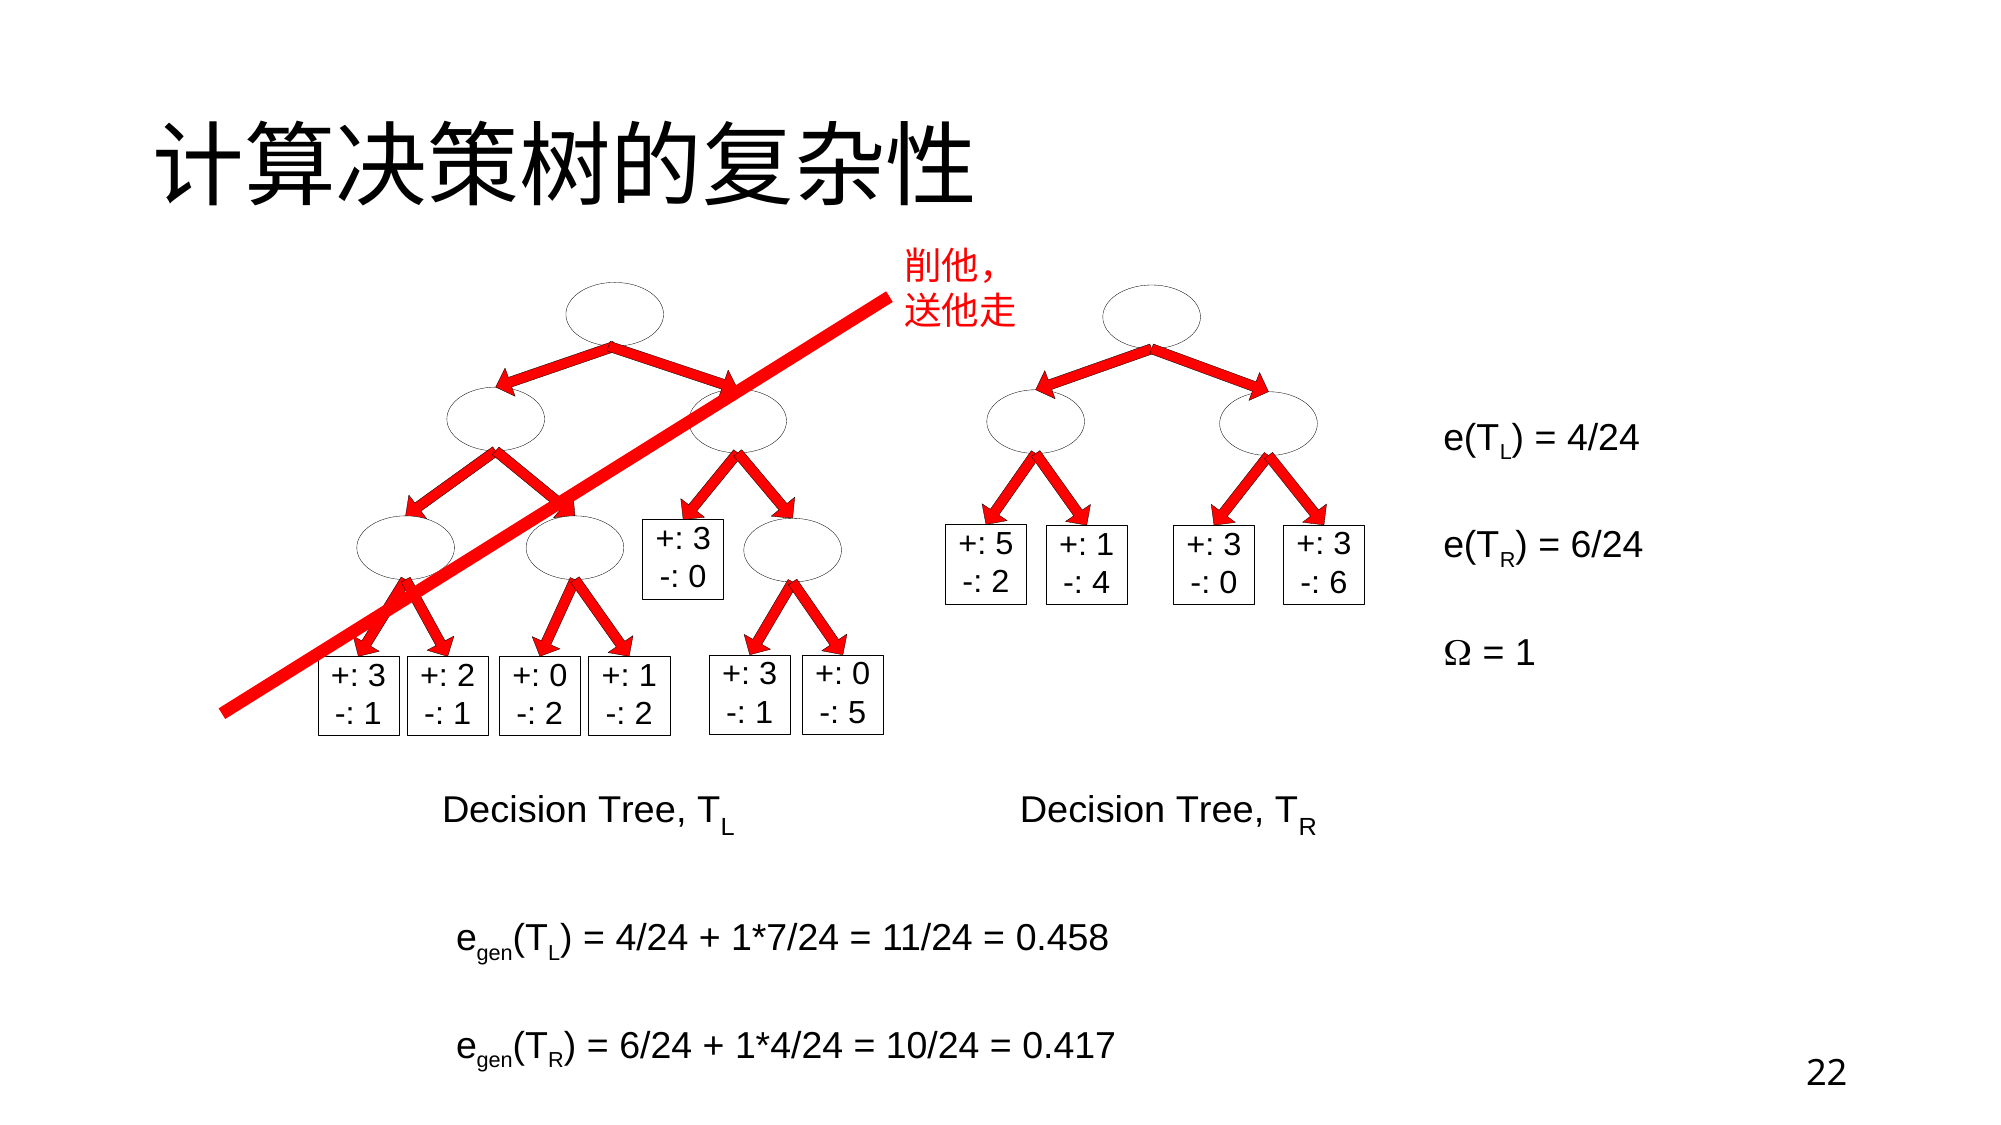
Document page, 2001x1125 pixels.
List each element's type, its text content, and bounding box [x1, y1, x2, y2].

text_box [221, 296, 890, 714]
text_box 22 [1412, 1042, 1863, 1103]
text_box egen(TL) = 4/24 + 1*7/24 = 11/24 = 0.458 egen(TR) = 6/24 + 1*4/24 = 10/24 = 0.417 [441, 905, 1304, 1079]
text_box e(TL) = 4/24 e(TR) = 6/24  = 1 [1428, 405, 1704, 681]
title 计算决策树的复杂性 [137, 59, 1863, 278]
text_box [316, 280, 1367, 845]
